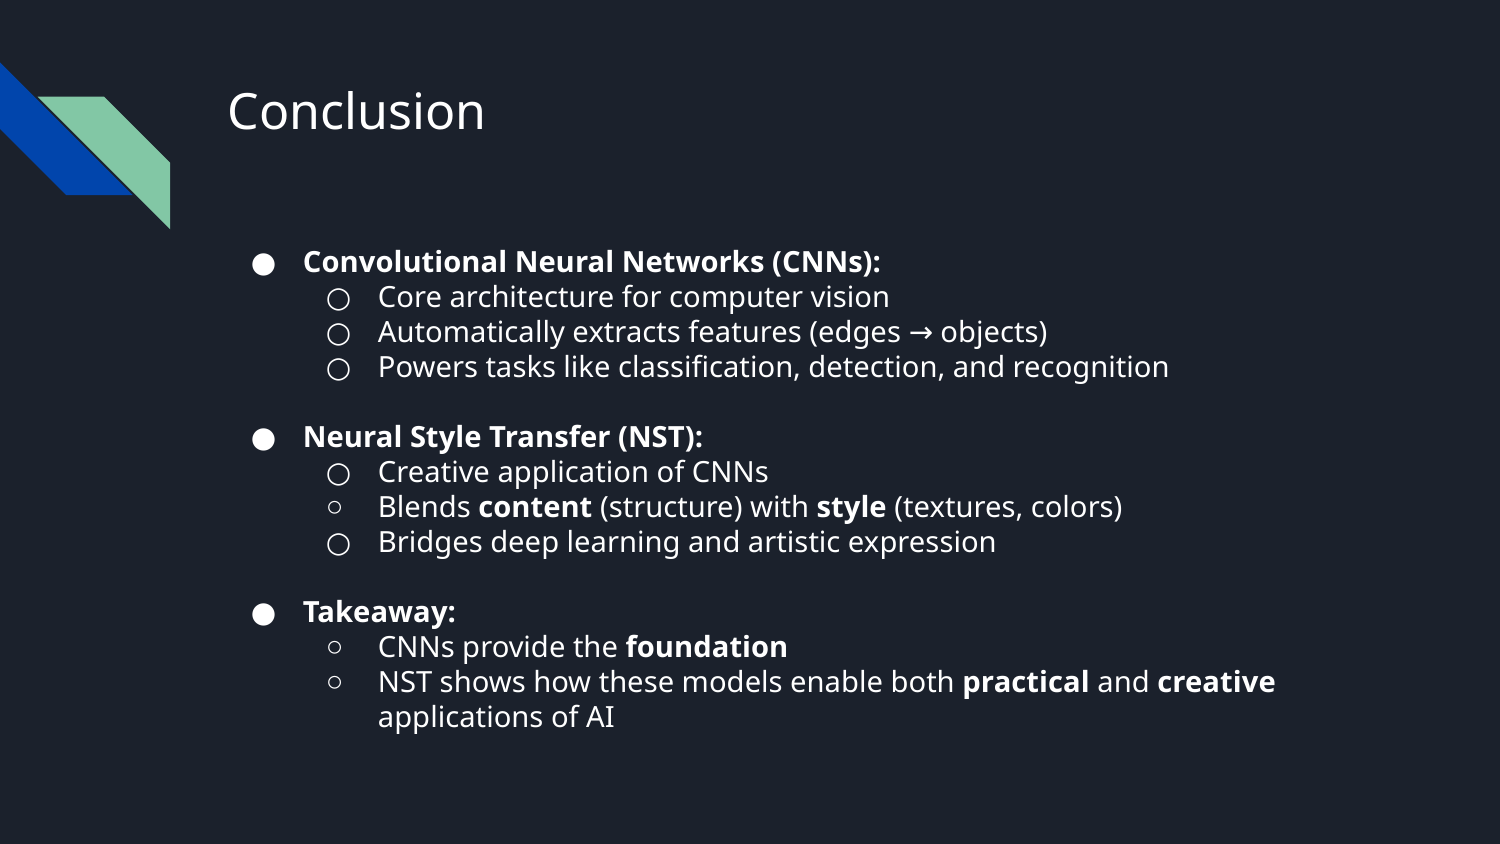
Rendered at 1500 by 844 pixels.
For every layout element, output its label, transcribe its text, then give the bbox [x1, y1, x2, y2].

title Conclusion [212, 64, 1368, 215]
list Convolutional Neural Networks (CNNs): Core architecture for computer vision Automatically extracts features (edges → objects) Powers tasks like classification, detection, and recognition Neural Style Transfer (NST): Creative application of CNNs Blends content (structure) with style (textures, colors) Bridges deep learning and artistic expression Takeaway: CNNs provide the foundation NST shows how these models enable both practical and creative applications of AI [212, 228, 1368, 707]
